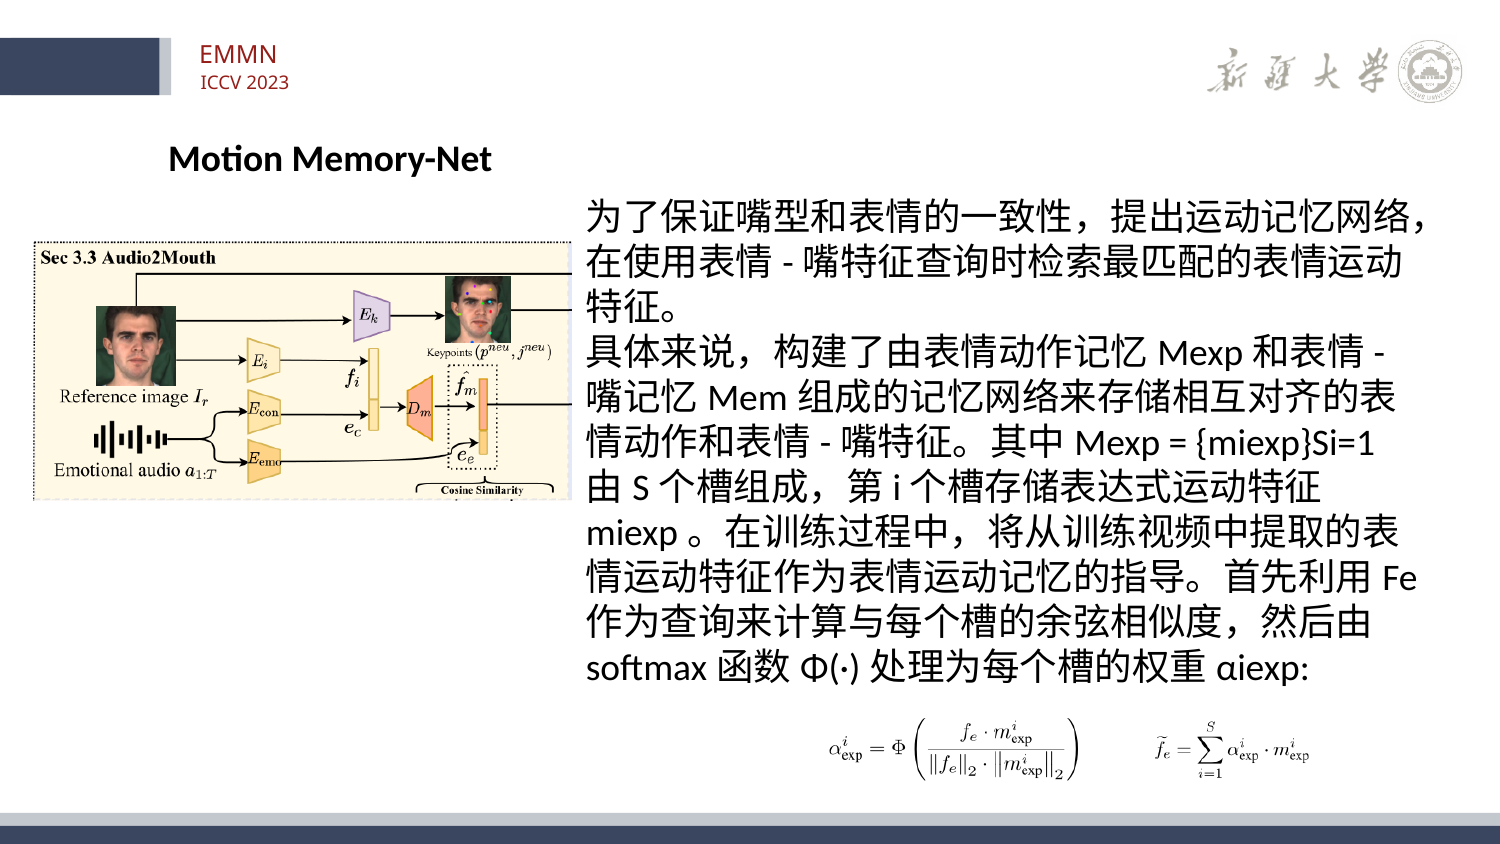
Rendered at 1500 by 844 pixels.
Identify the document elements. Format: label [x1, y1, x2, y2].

picture [22, 232, 572, 501]
picture [820, 708, 1084, 793]
picture [1146, 715, 1319, 785]
text_box [0, 33, 1500, 844]
